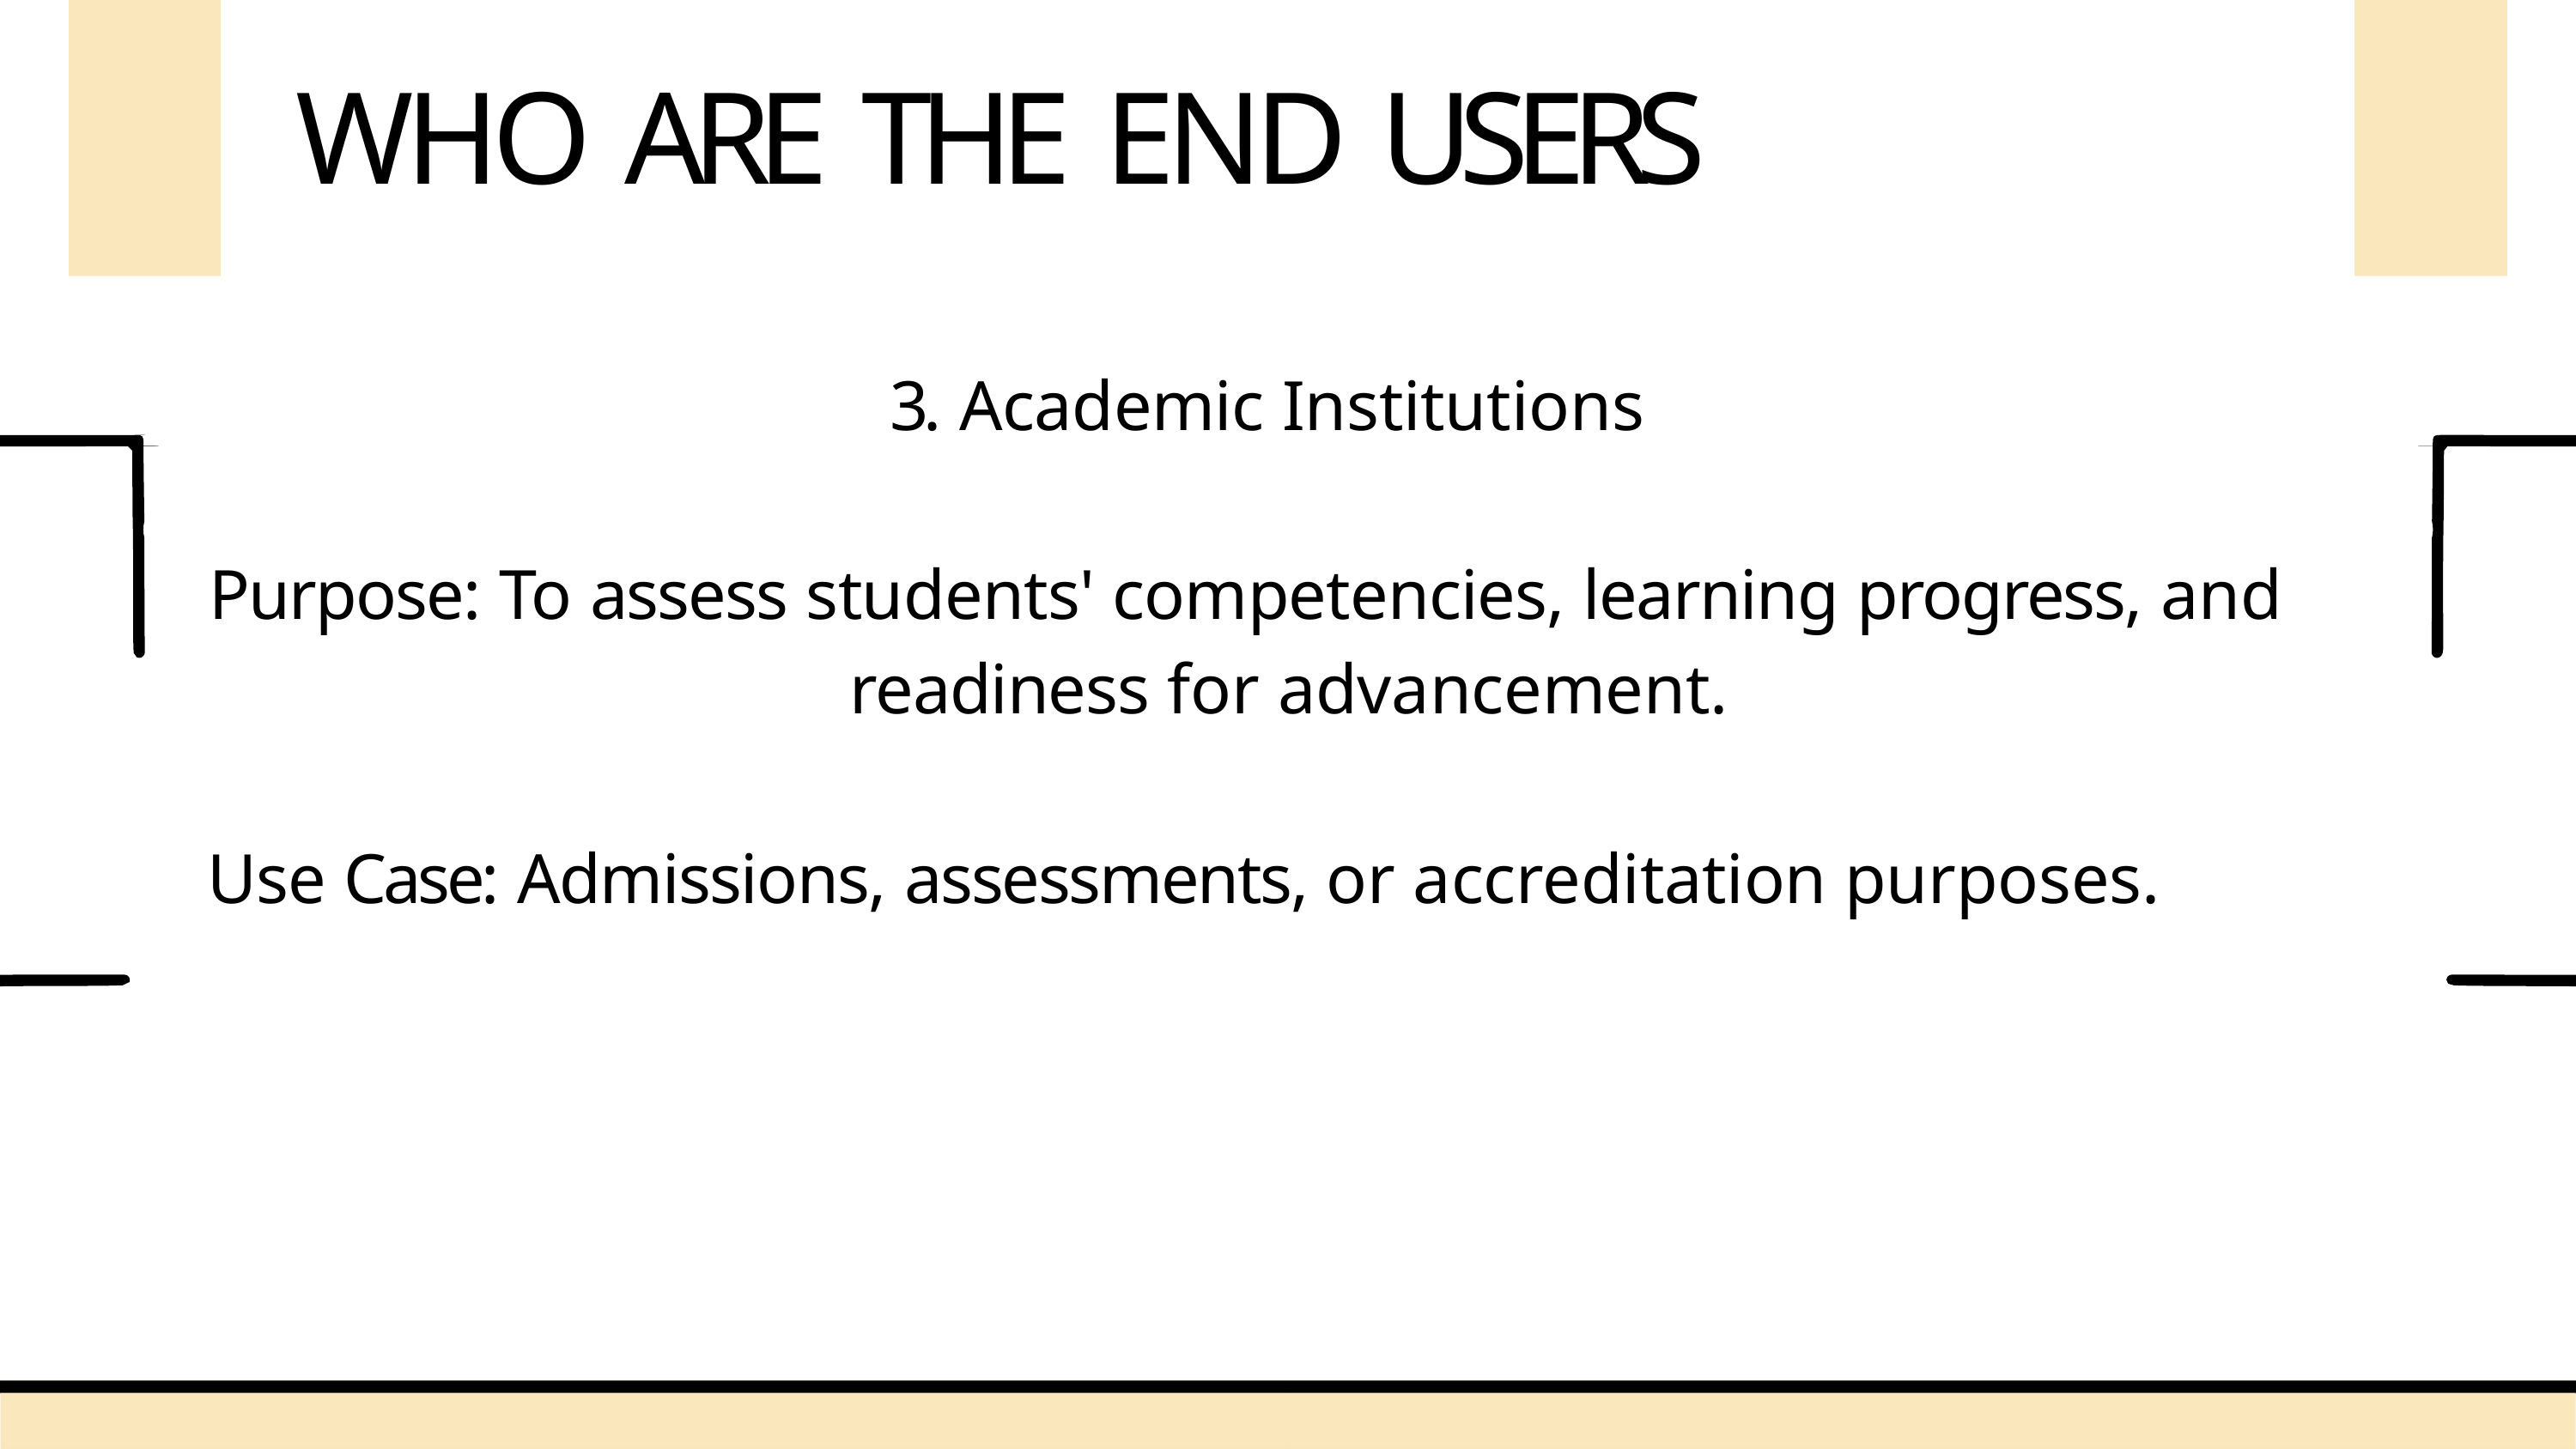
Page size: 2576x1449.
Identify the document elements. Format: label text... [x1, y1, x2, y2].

picture [2354, 0, 2507, 276]
text_box 3. Academic Institutions Purpose: To assess students' competencies, learning progress, and readiness for advancement. Use Case: Admissions, assessments, or accreditation purposes. [207, 360, 2413, 918]
picture [69, 0, 219, 276]
title WHO ARE THE END USERS [219, 0, 2328, 300]
picture [0, 1371, 2576, 1449]
